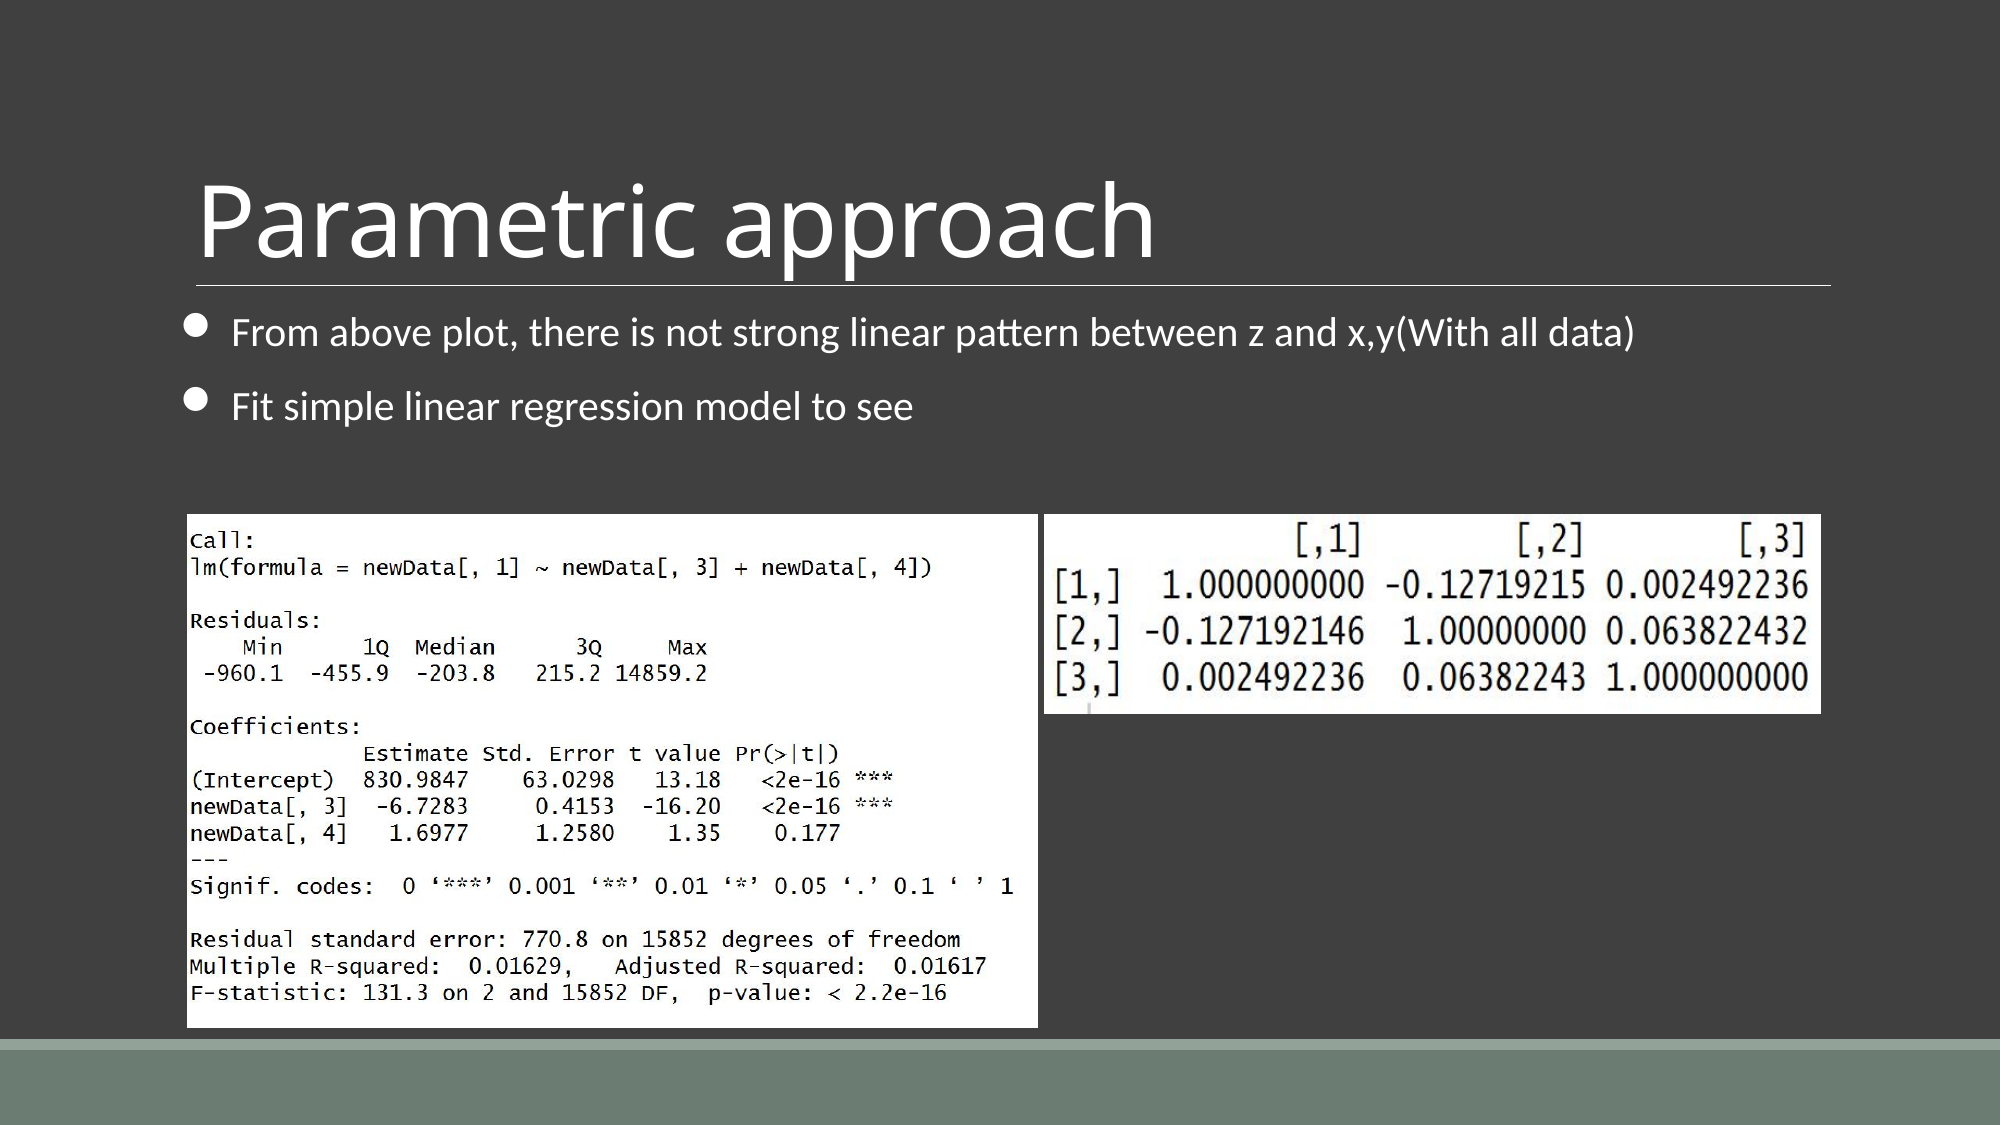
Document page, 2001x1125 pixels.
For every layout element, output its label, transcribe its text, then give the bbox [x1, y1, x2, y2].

picture [186, 513, 1039, 1029]
title Parametric approach [180, 47, 1830, 285]
picture [1044, 513, 1822, 715]
